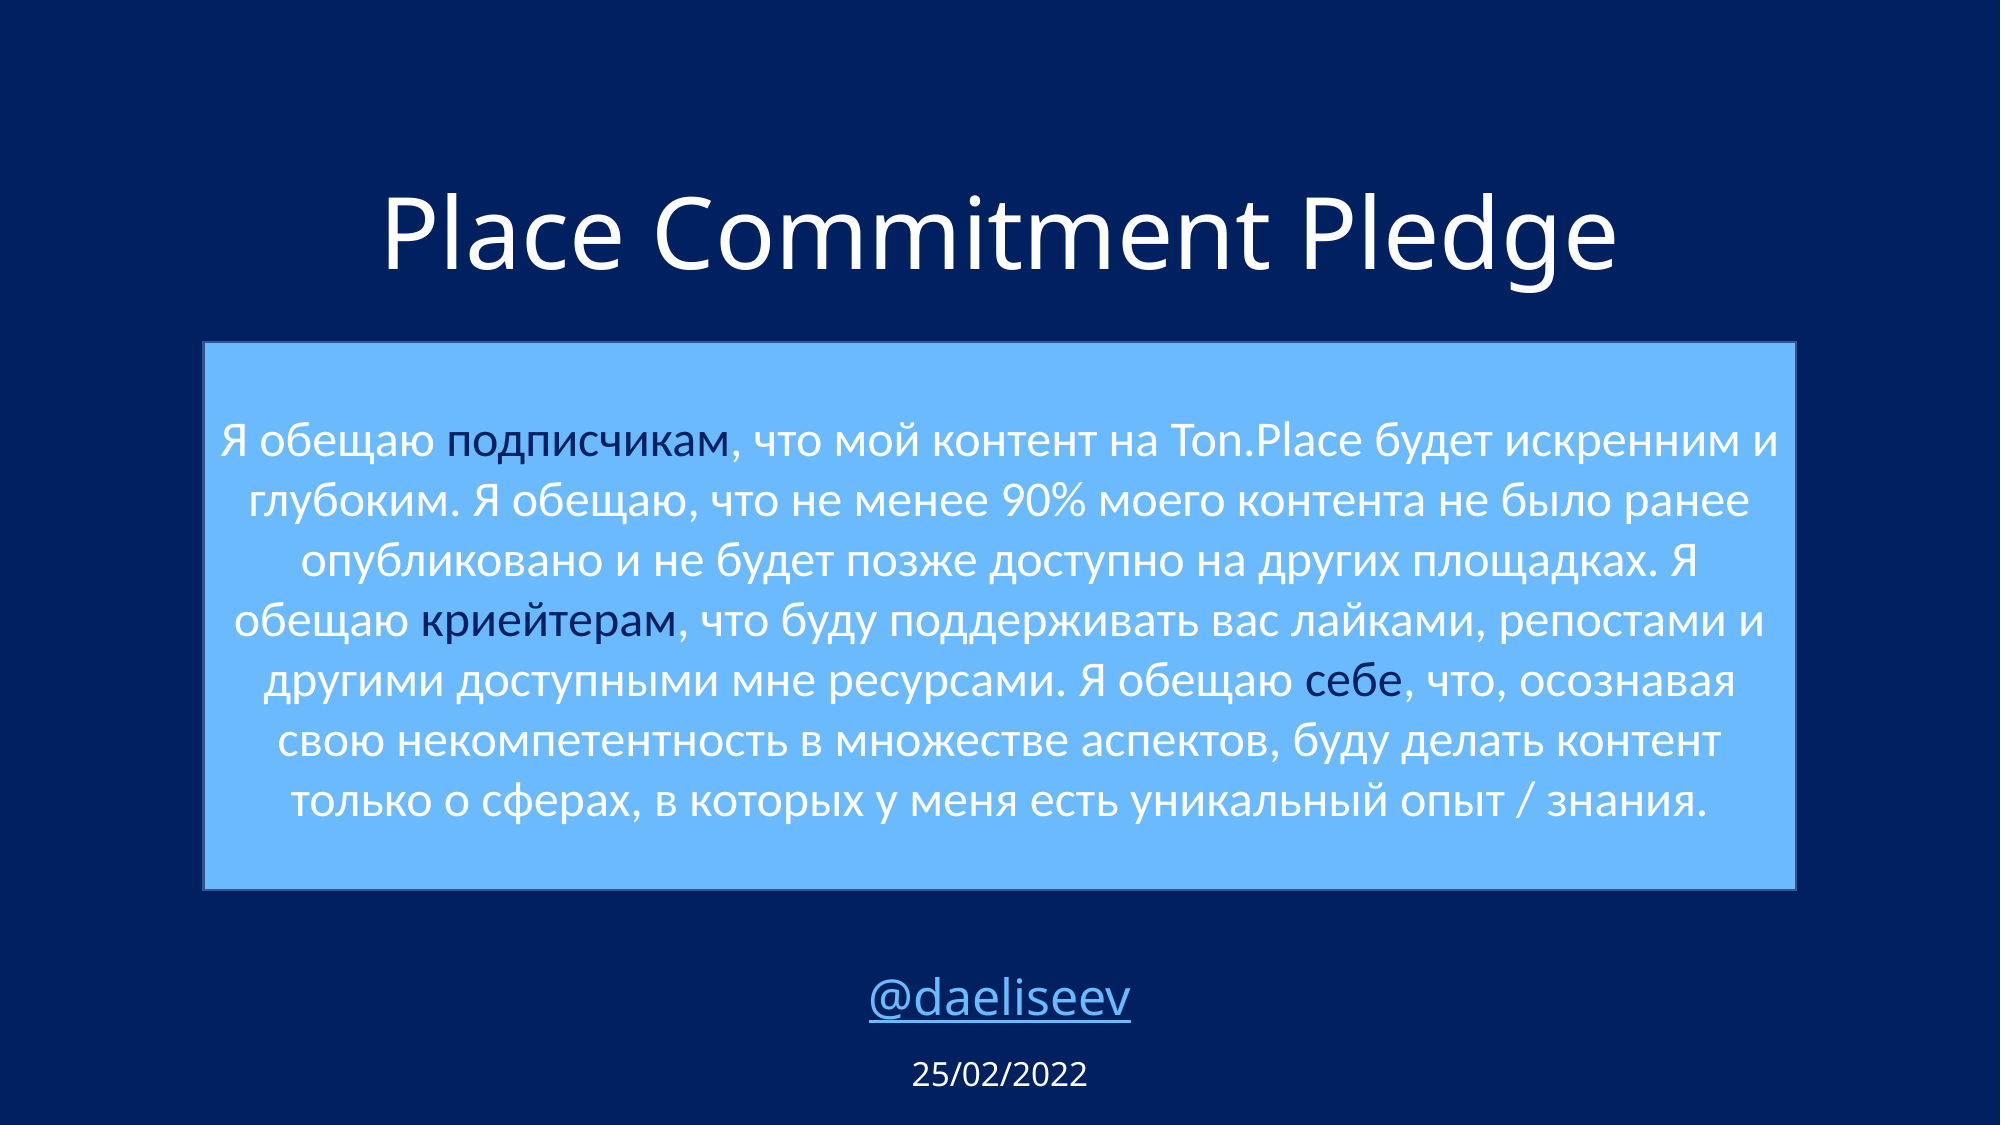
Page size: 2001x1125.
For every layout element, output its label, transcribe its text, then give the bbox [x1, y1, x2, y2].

text_box Place Commitment Pledge [364, 162, 1636, 298]
text_box Я обещаю подписчикам, что мой контент на Ton.Place будет искренним и глубоким. Я обещаю, что не менее 90% моего контента не было ранее опубликовано и не будет позже доступно на других площадках. Я обещаю криейтерам, что буду поддерживать вас лайками, репостами и другими доступными мне ресурсами. Я обещаю себе, что, осознавая свою некомпетентность в множестве аспектов, буду делать контент только о сферах, в которых у меня есть уникальный опыт / знания. [202, 341, 1797, 891]
text_box 25/02/2022 [777, 1045, 1222, 1101]
text_box @daeliseev [203, 958, 1797, 1034]
